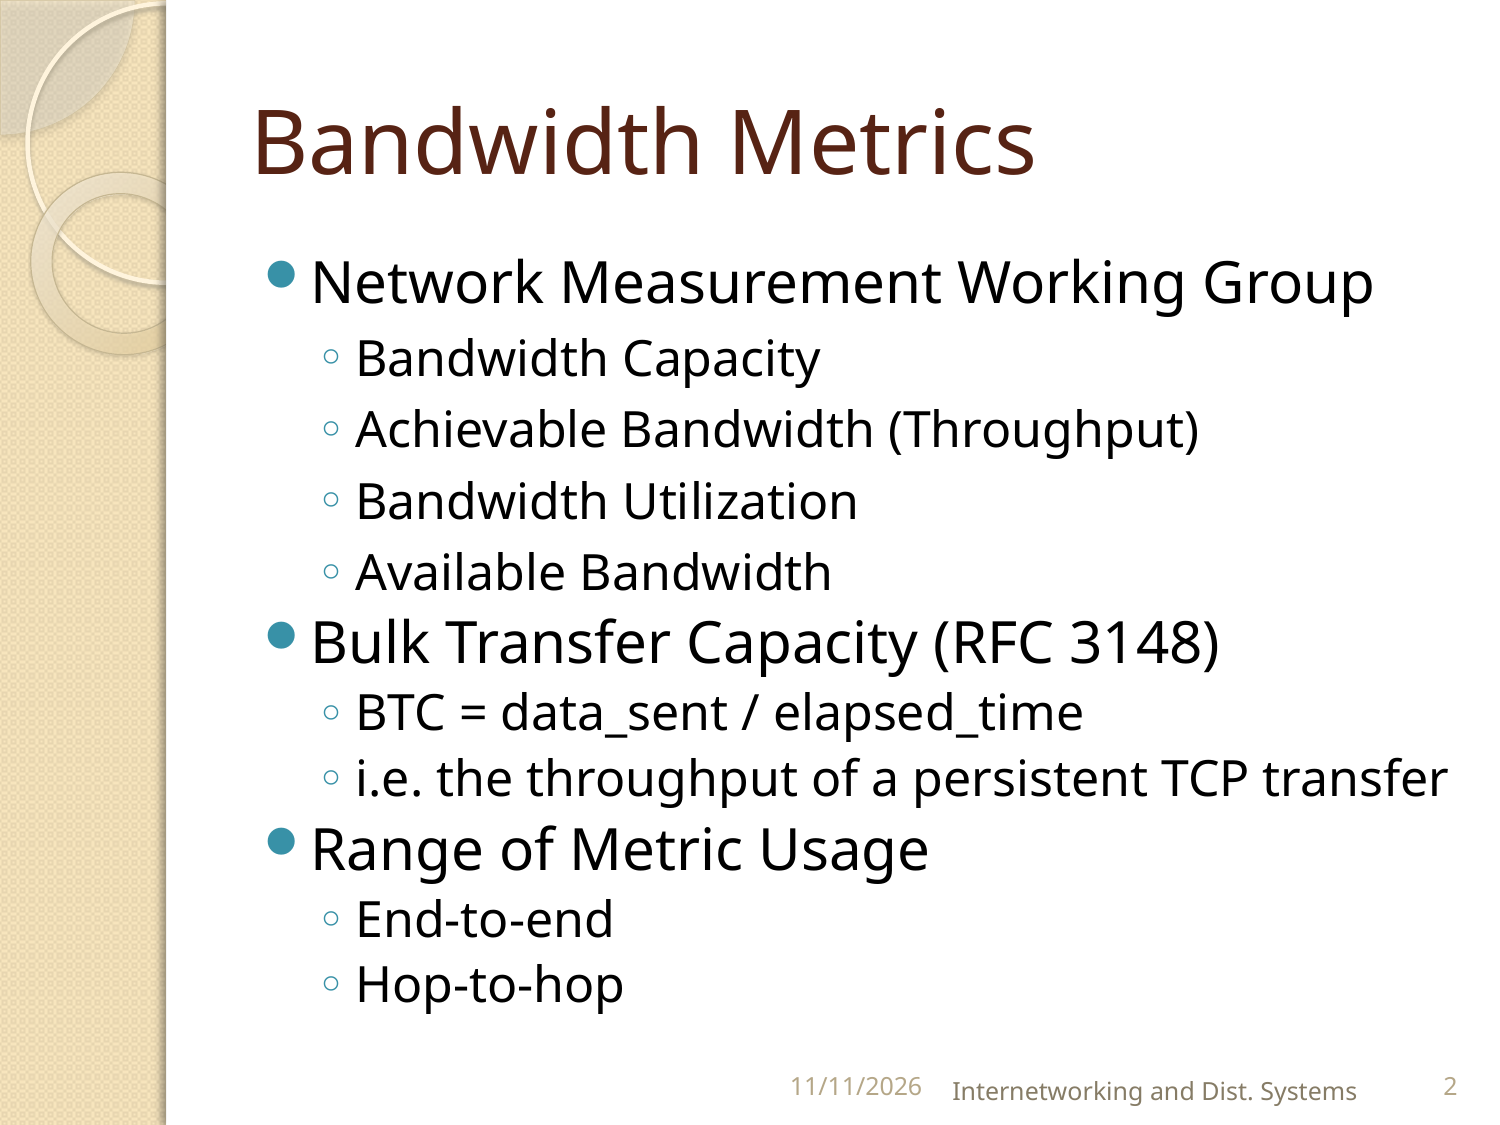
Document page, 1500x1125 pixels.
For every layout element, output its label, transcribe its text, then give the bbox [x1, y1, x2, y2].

footer Internetworking and Dist. Systems [937, 1034, 1413, 1113]
title Bandwidth Metrics [235, 45, 1466, 233]
list Network Measurement Working Group Bandwidth Capacity Achievable Bandwidth (Throughput) Bandwidth Utilization Available Bandwidth Bulk Transfer Capacity (RFC 3148) BTC = data_sent / elapsed_time i.e. the throughput of a persistent TCP transfer Range of Metric Usage End-to-end Hop-to-hop [235, 237, 1466, 1026]
slide_number 2 [1413, 1034, 1488, 1113]
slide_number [587, 1034, 937, 1113]
